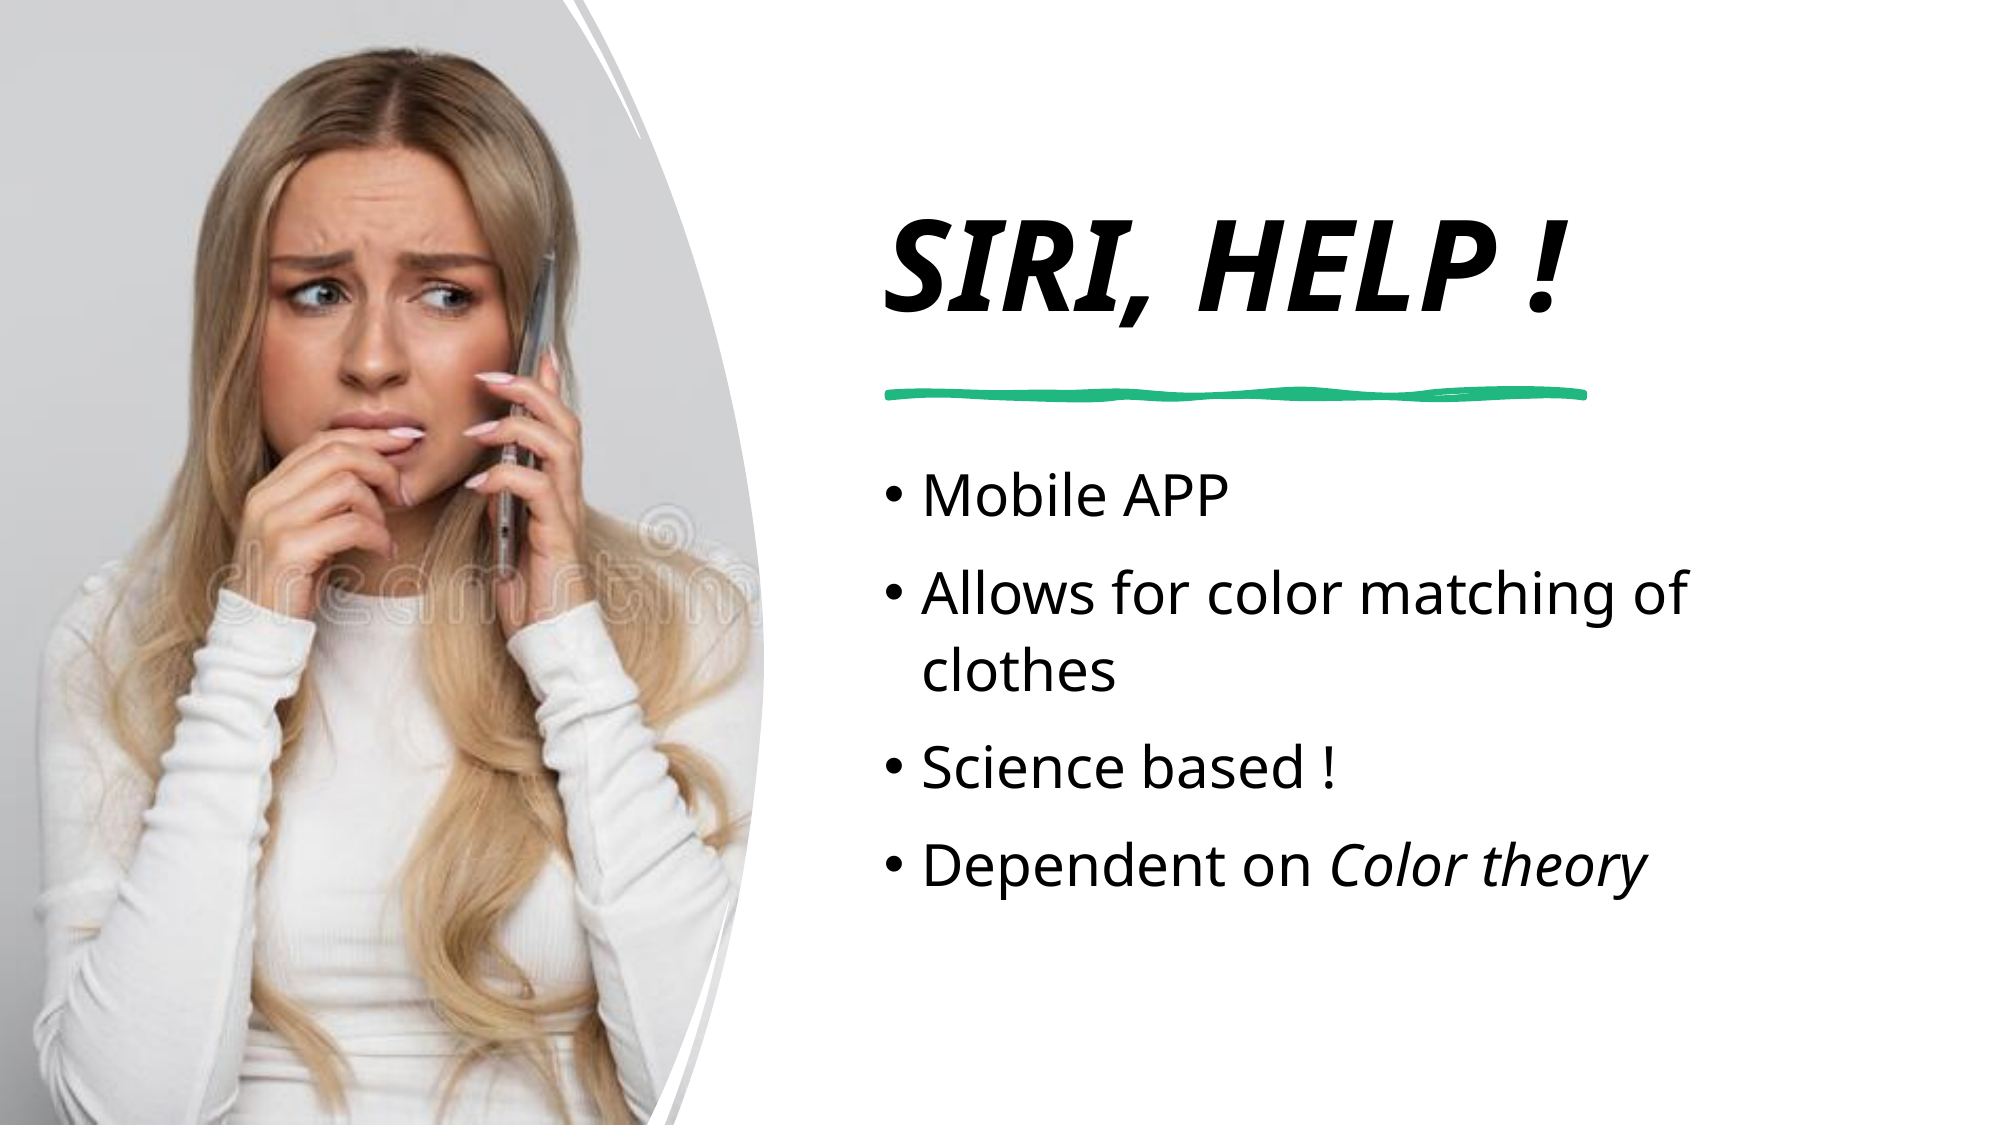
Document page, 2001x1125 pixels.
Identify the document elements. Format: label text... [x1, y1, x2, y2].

text_box [764, 0, 2000, 1125]
title SIRI, HELP ! [869, 53, 1927, 347]
picture [0, 0, 764, 1125]
text_box [886, 388, 1586, 401]
list Mobile APP Allows for color matching of clothes Science based ! Dependent on Color theory [869, 443, 1895, 1016]
